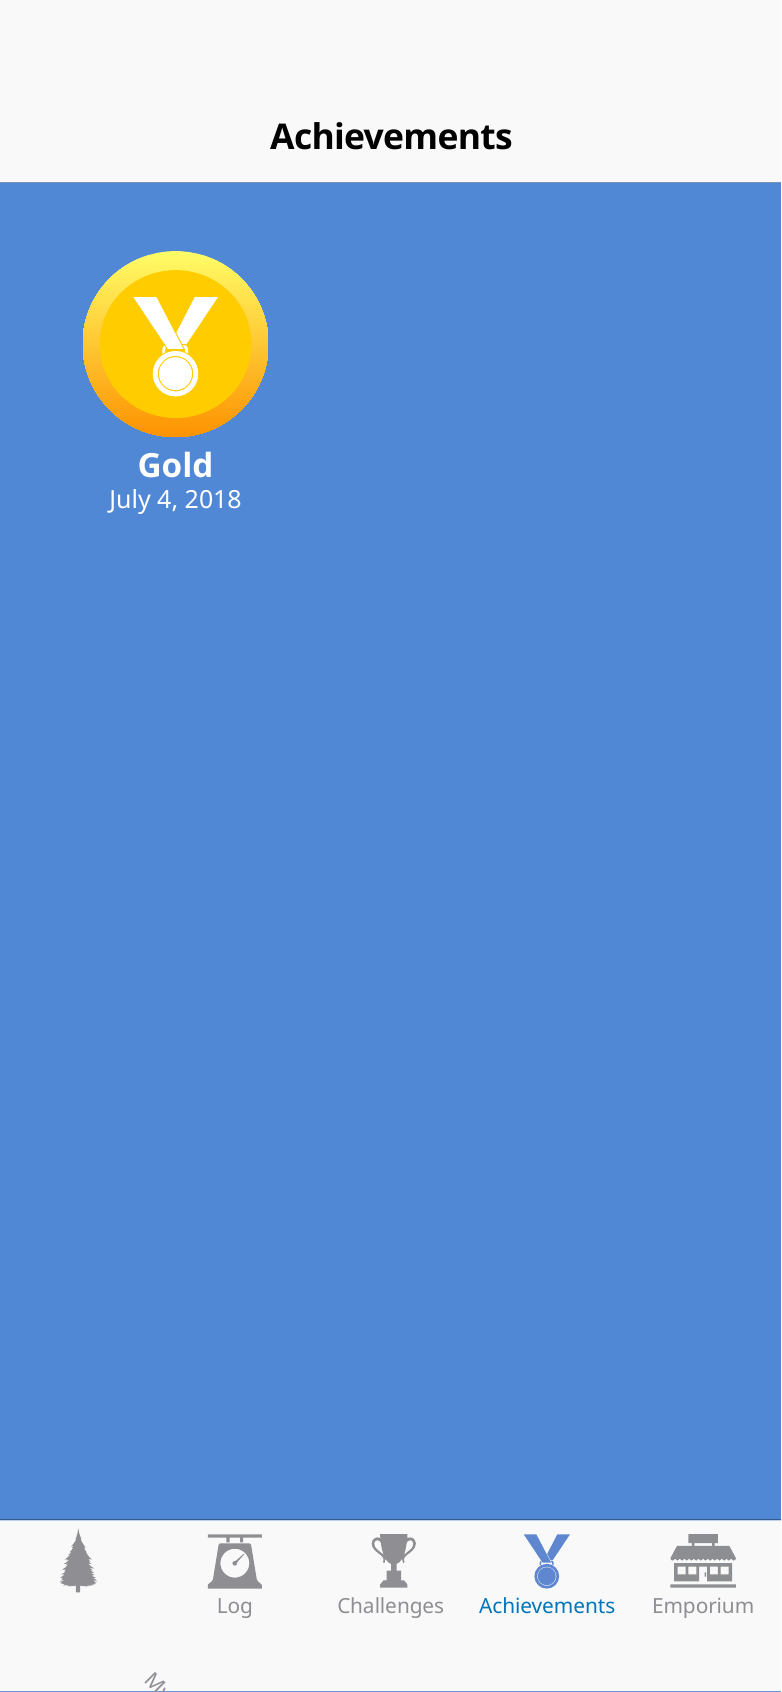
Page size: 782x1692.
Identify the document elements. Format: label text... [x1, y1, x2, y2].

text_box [0, 0, 782, 185]
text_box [474, 1534, 621, 1625]
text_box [82, 250, 269, 438]
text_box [331, 1533, 451, 1625]
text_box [59, 1528, 288, 1692]
text_box Gold [134, 441, 217, 480]
text_box July 4, 2018 [106, 480, 245, 517]
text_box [647, 1533, 759, 1625]
text_box [0, 1520, 782, 1692]
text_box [207, 1534, 263, 1625]
